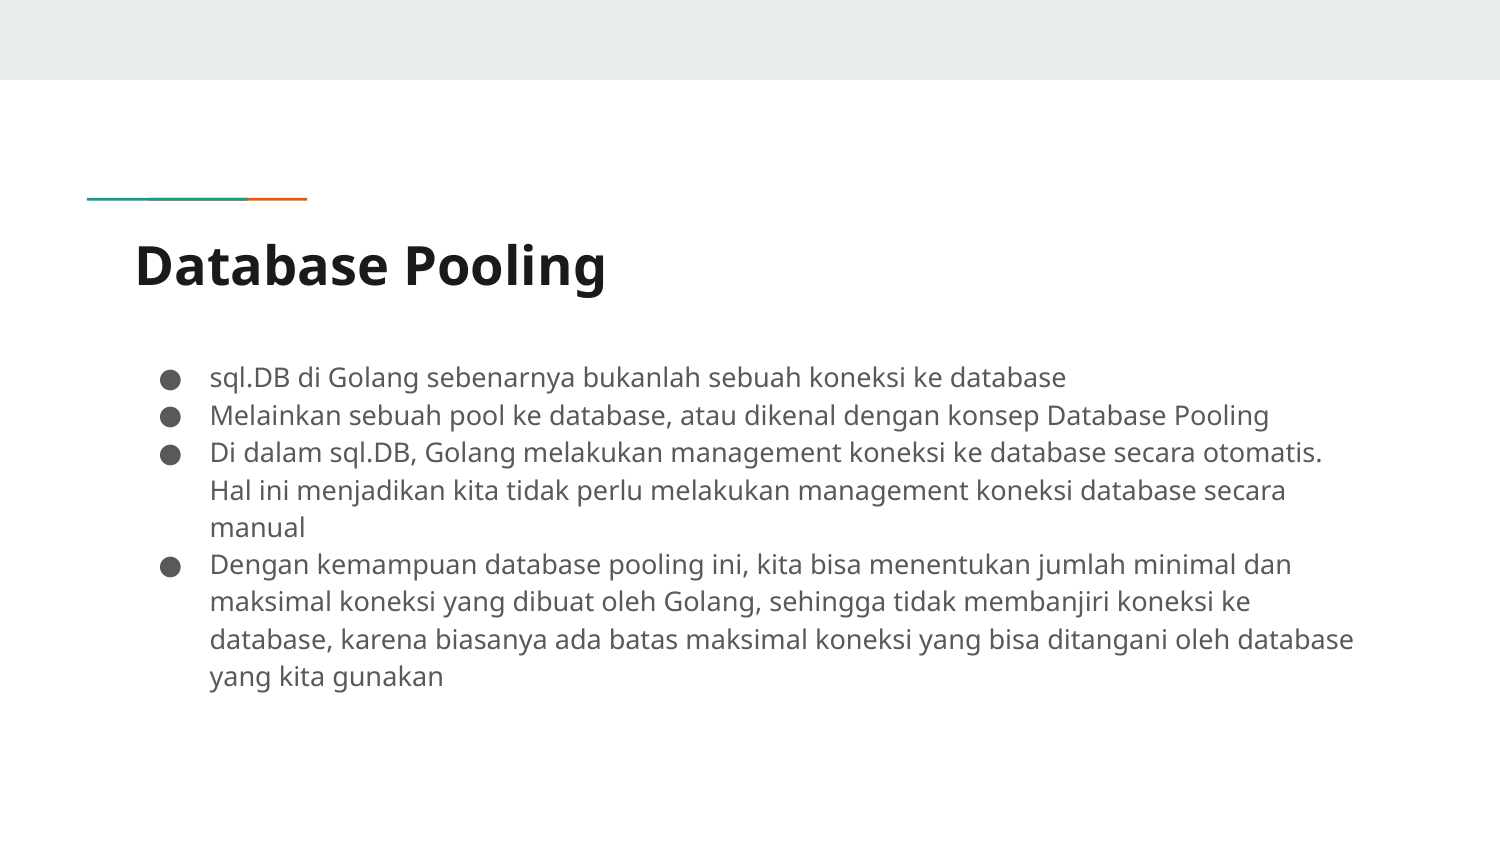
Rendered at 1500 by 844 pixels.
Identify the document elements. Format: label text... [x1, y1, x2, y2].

list sql.DB di Golang sebenarnya bukanlah sebuah koneksi ke database Melainkan sebuah pool ke database, atau dikenal dengan konsep Database Pooling Di dalam sql.DB, Golang melakukan management koneksi ke database secara otomatis. Hal ini menjadikan kita tidak perlu melakukan management koneksi database secara manual Dengan kemampuan database pooling ini, kita bisa menentukan jumlah minimal dan maksimal koneksi yang dibuat oleh Golang, sehingga tidak membanjiri koneksi ke database, karena biasanya ada batas maksimal koneksi yang bisa ditangani oleh database yang kita gunakan [119, 341, 1381, 712]
title Database Pooling [119, 216, 1381, 305]
